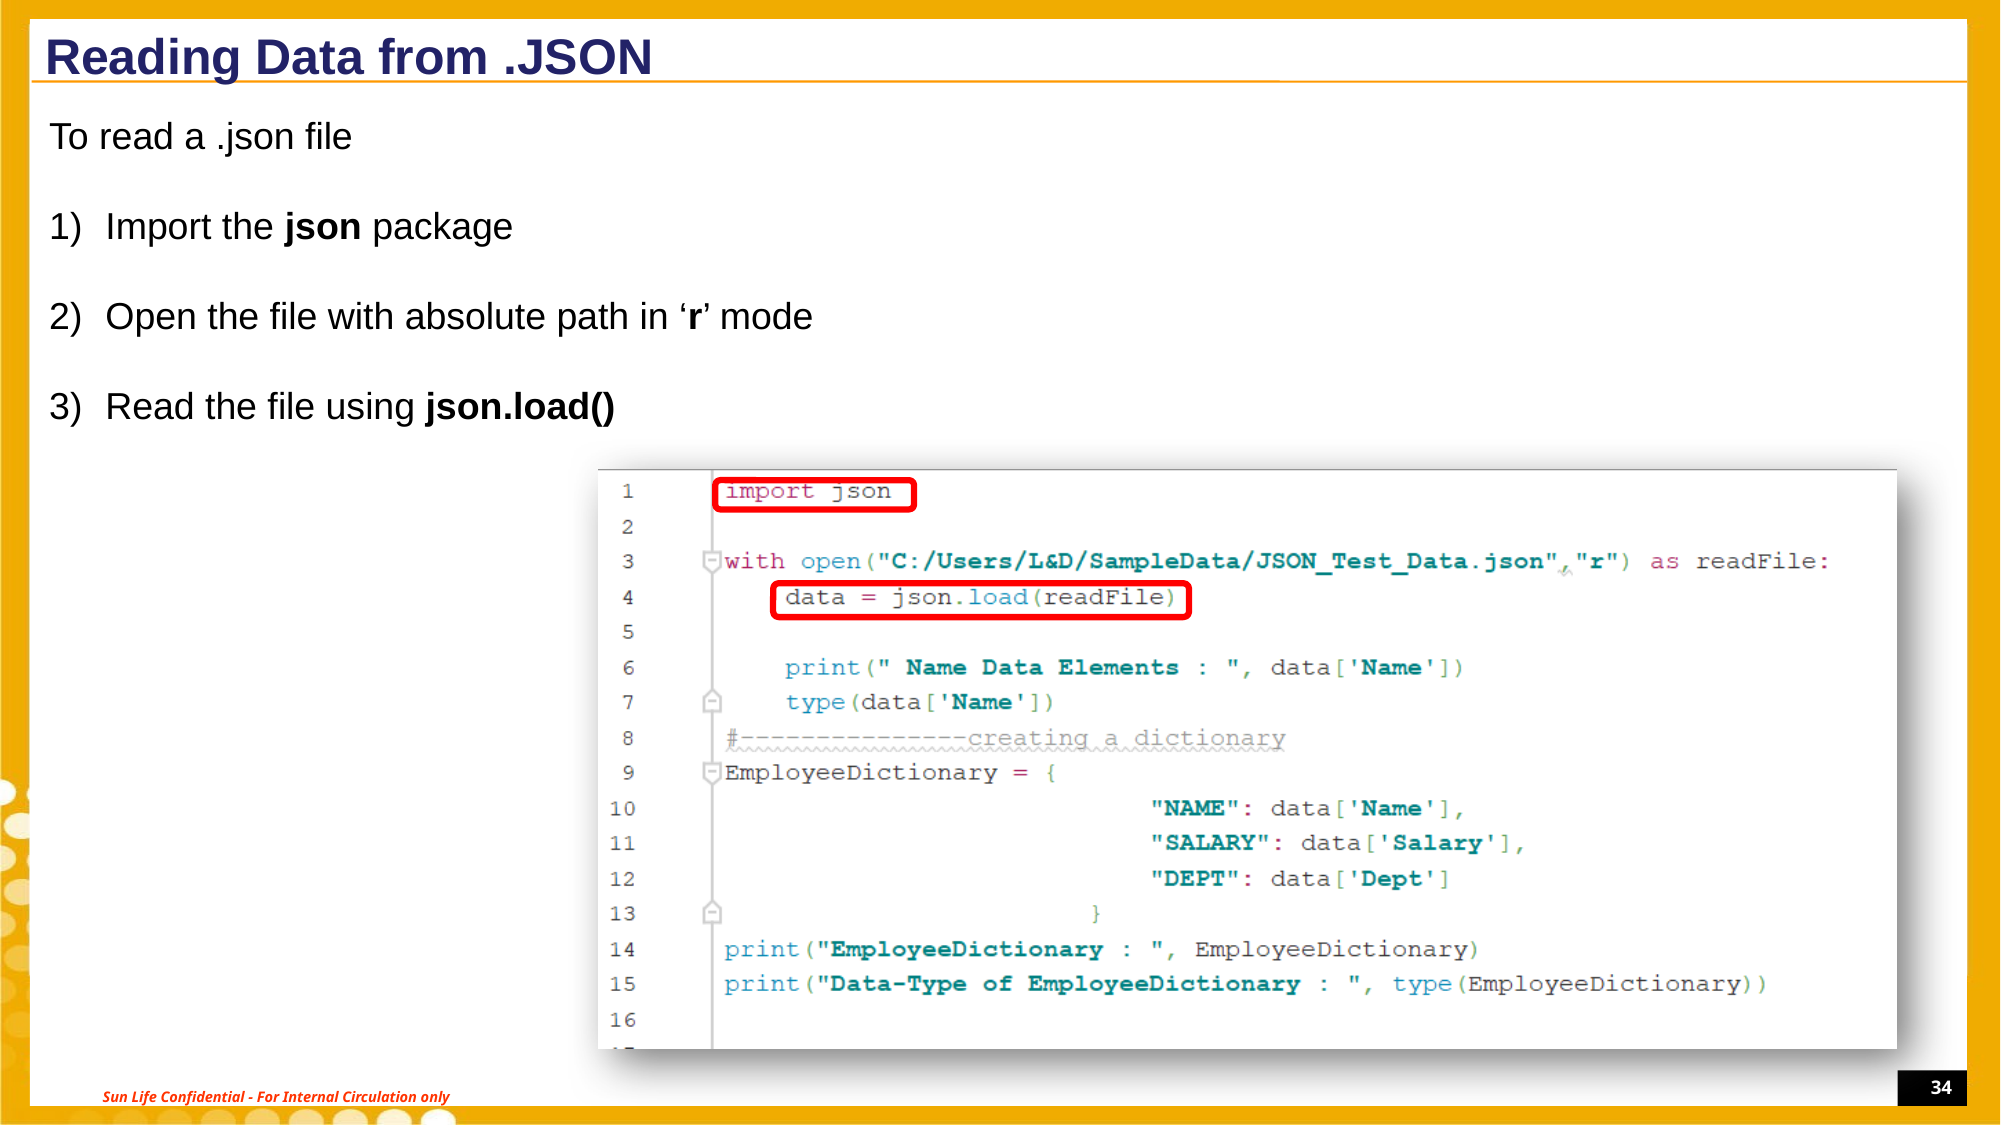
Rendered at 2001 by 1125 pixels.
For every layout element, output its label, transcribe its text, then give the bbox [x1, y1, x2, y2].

picture [0, 0, 2001, 1125]
text_box To read a .json file Import the json package Open the file with absolute path in ‘r’ mode Read the file using json.load() [34, 104, 1897, 525]
text_box Reading Data from .JSON [30, 17, 669, 92]
